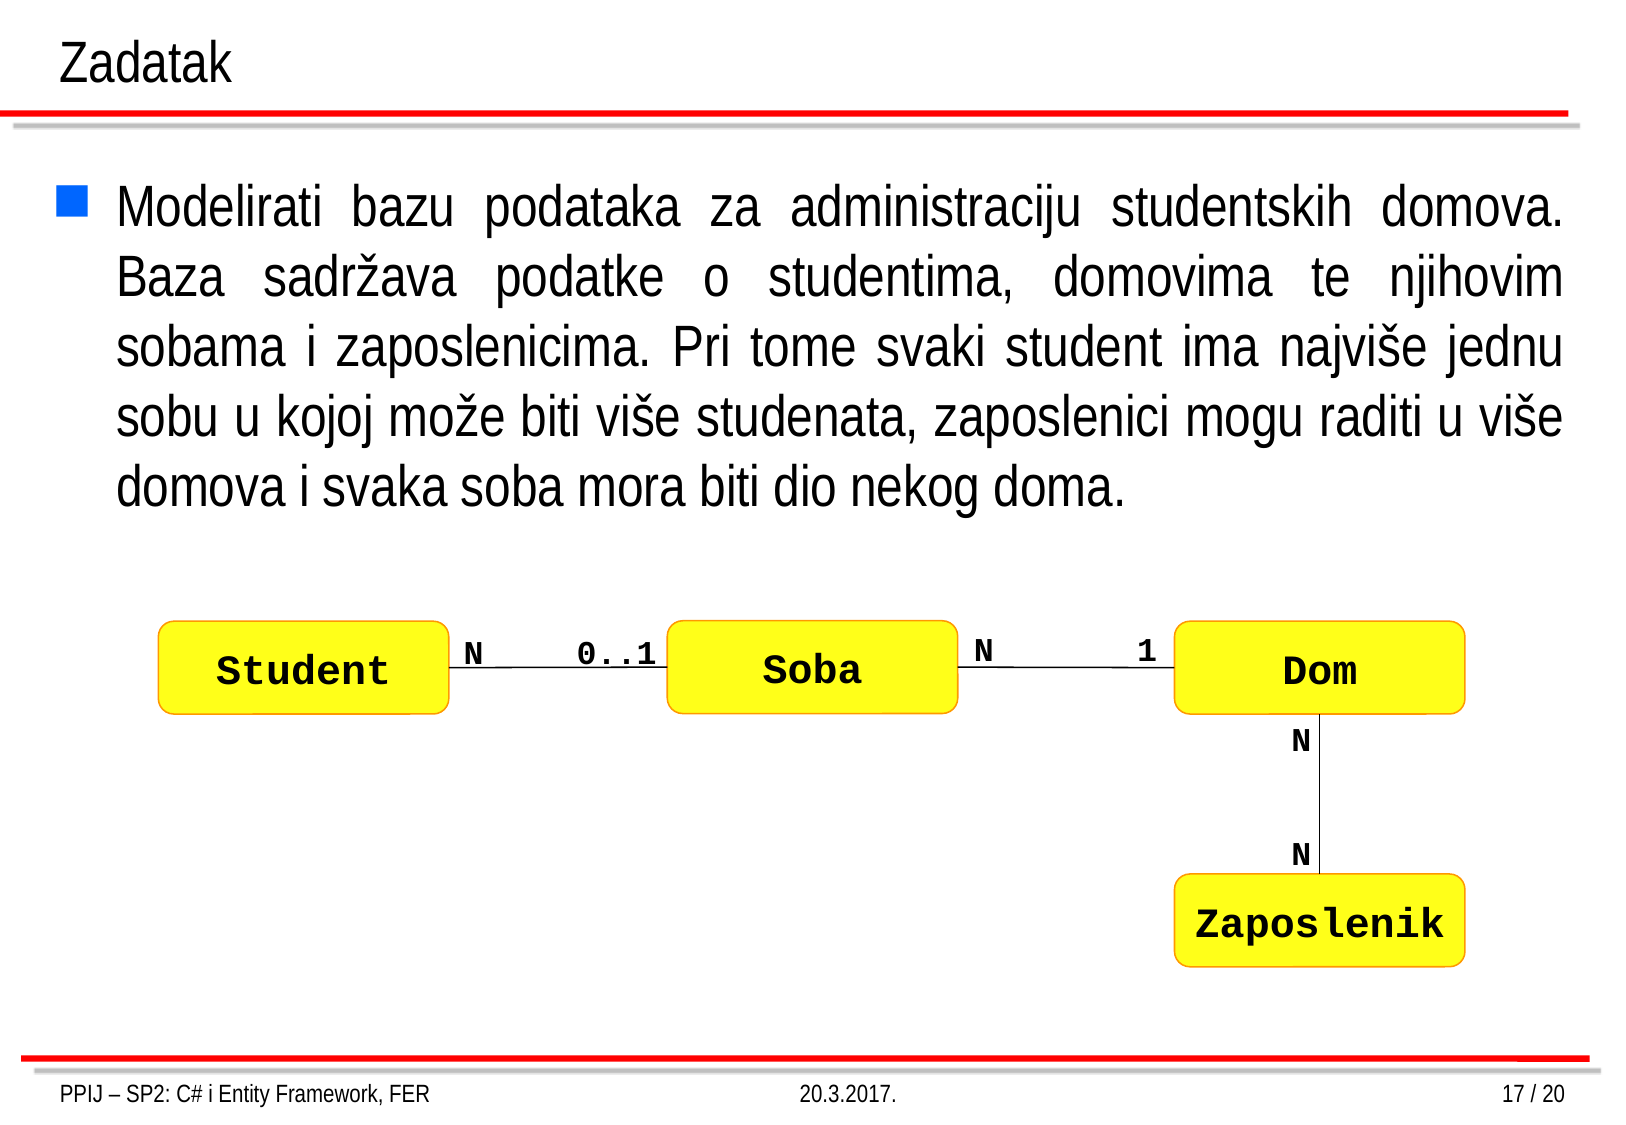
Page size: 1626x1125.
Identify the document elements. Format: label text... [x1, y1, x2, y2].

slide_number 17 / 20 [1164, 1070, 1581, 1107]
text_box Student [158, 621, 449, 715]
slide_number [658, 1070, 1039, 1107]
text_box Soba [667, 620, 958, 714]
text_box 0..1 [561, 623, 675, 679]
text_box Dom [1174, 621, 1465, 715]
text_box N [959, 620, 993, 666]
list Modelirati bazu podataka za administraciju studentskih domova. Baza sadržava podatke o studentima, domovima te njihovim sobama i zaposlenicima. Pri tome svaki student ima najviše jednu sobu u kojoj može biti više studenata, zaposlenici mogu raditi u više domova i svaka soba mora biti dio nekog doma. [44, 160, 1581, 565]
text_box N [448, 675, 483, 679]
text_box N [448, 623, 483, 666]
footer PPIJ – SP2: C# i Entity Framework, FER [44, 1070, 612, 1107]
text_box 1 [1122, 620, 1157, 665]
text_box Zaposlenik [1174, 873, 1465, 967]
title Zadatak [44, 0, 1569, 102]
text_box N [1276, 825, 1311, 880]
text_box N [1276, 710, 1311, 765]
